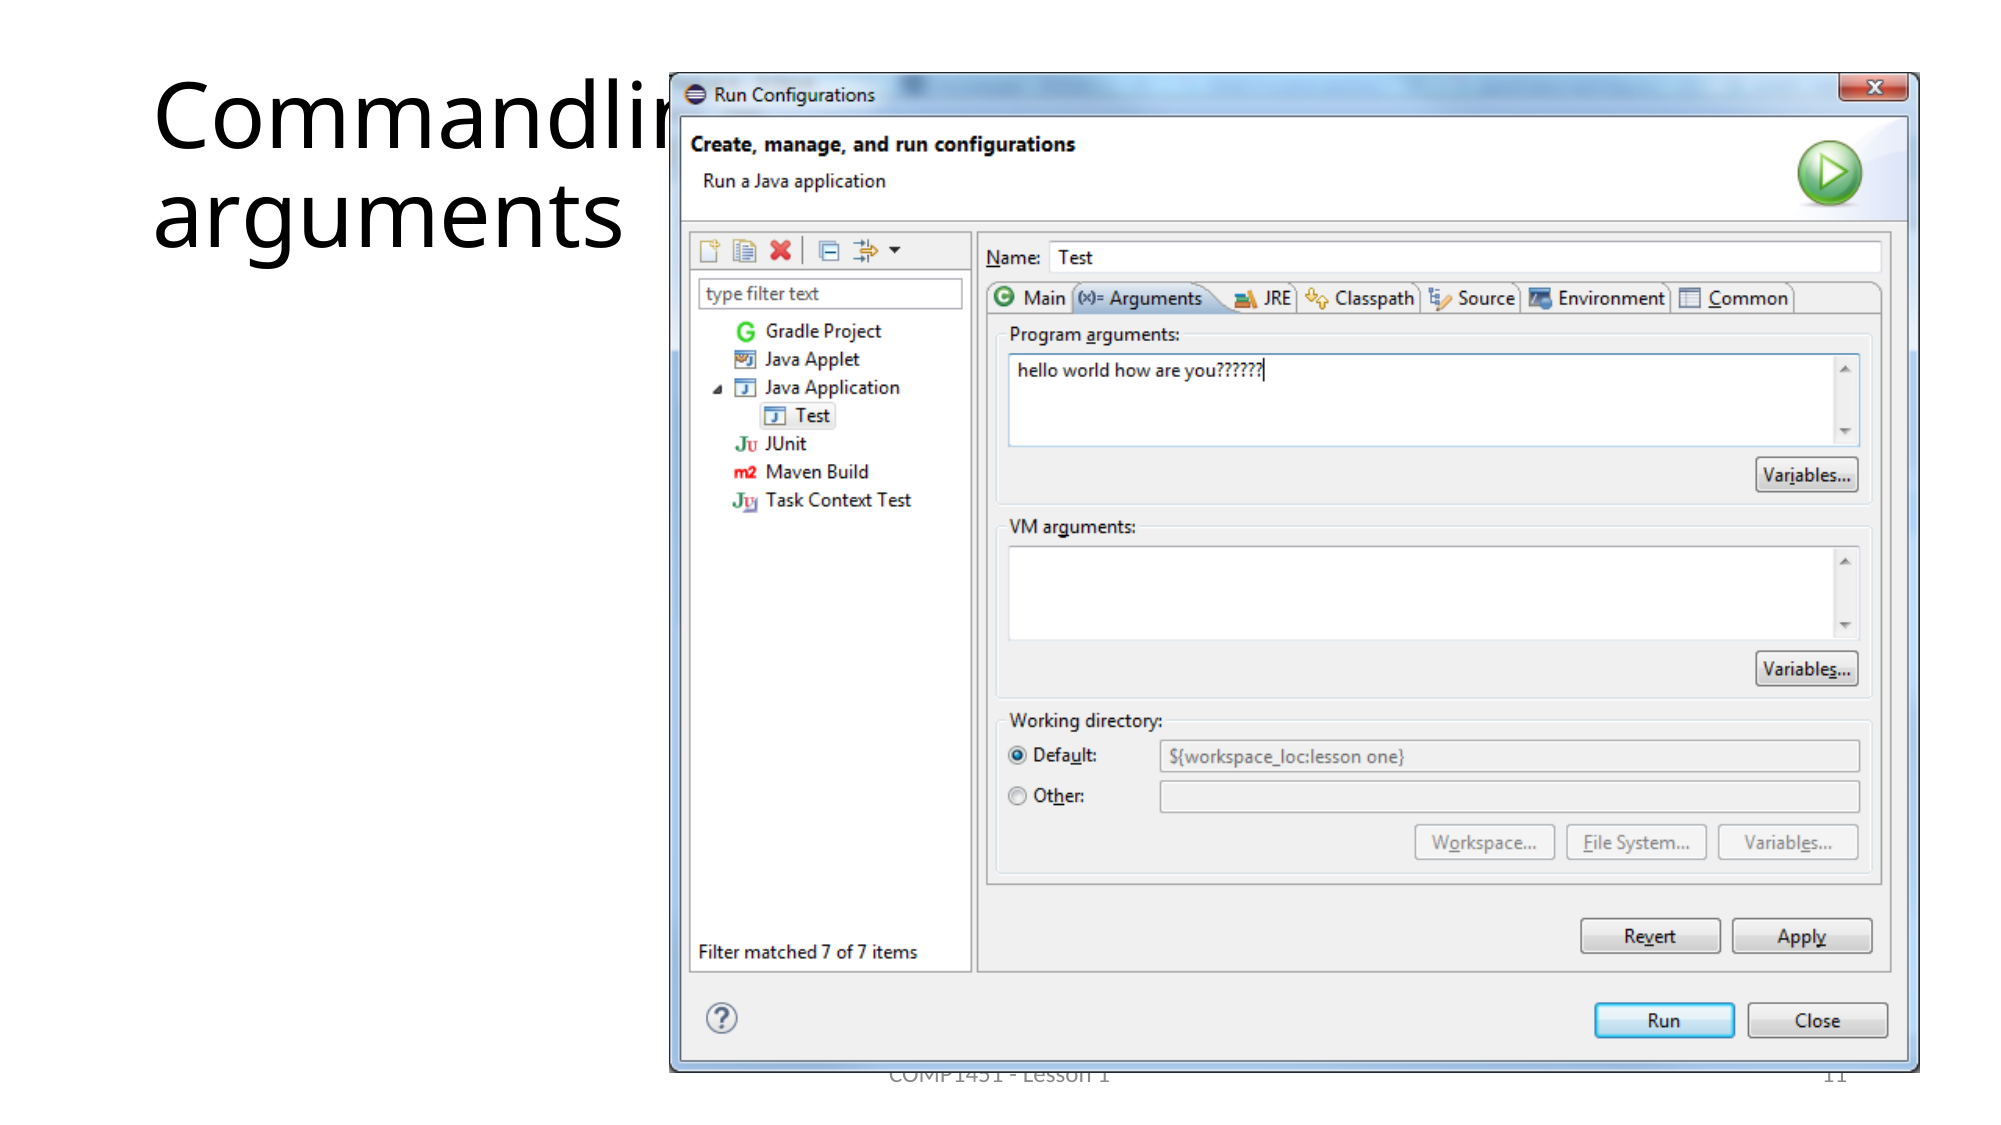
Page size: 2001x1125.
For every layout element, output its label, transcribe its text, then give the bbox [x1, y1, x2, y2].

title Commandline arguments [137, 59, 1863, 278]
picture [669, 72, 1920, 1073]
slide_number 11 [1412, 1073, 1863, 1103]
footer COMP1451 - Lesson 1 [662, 1042, 1338, 1103]
